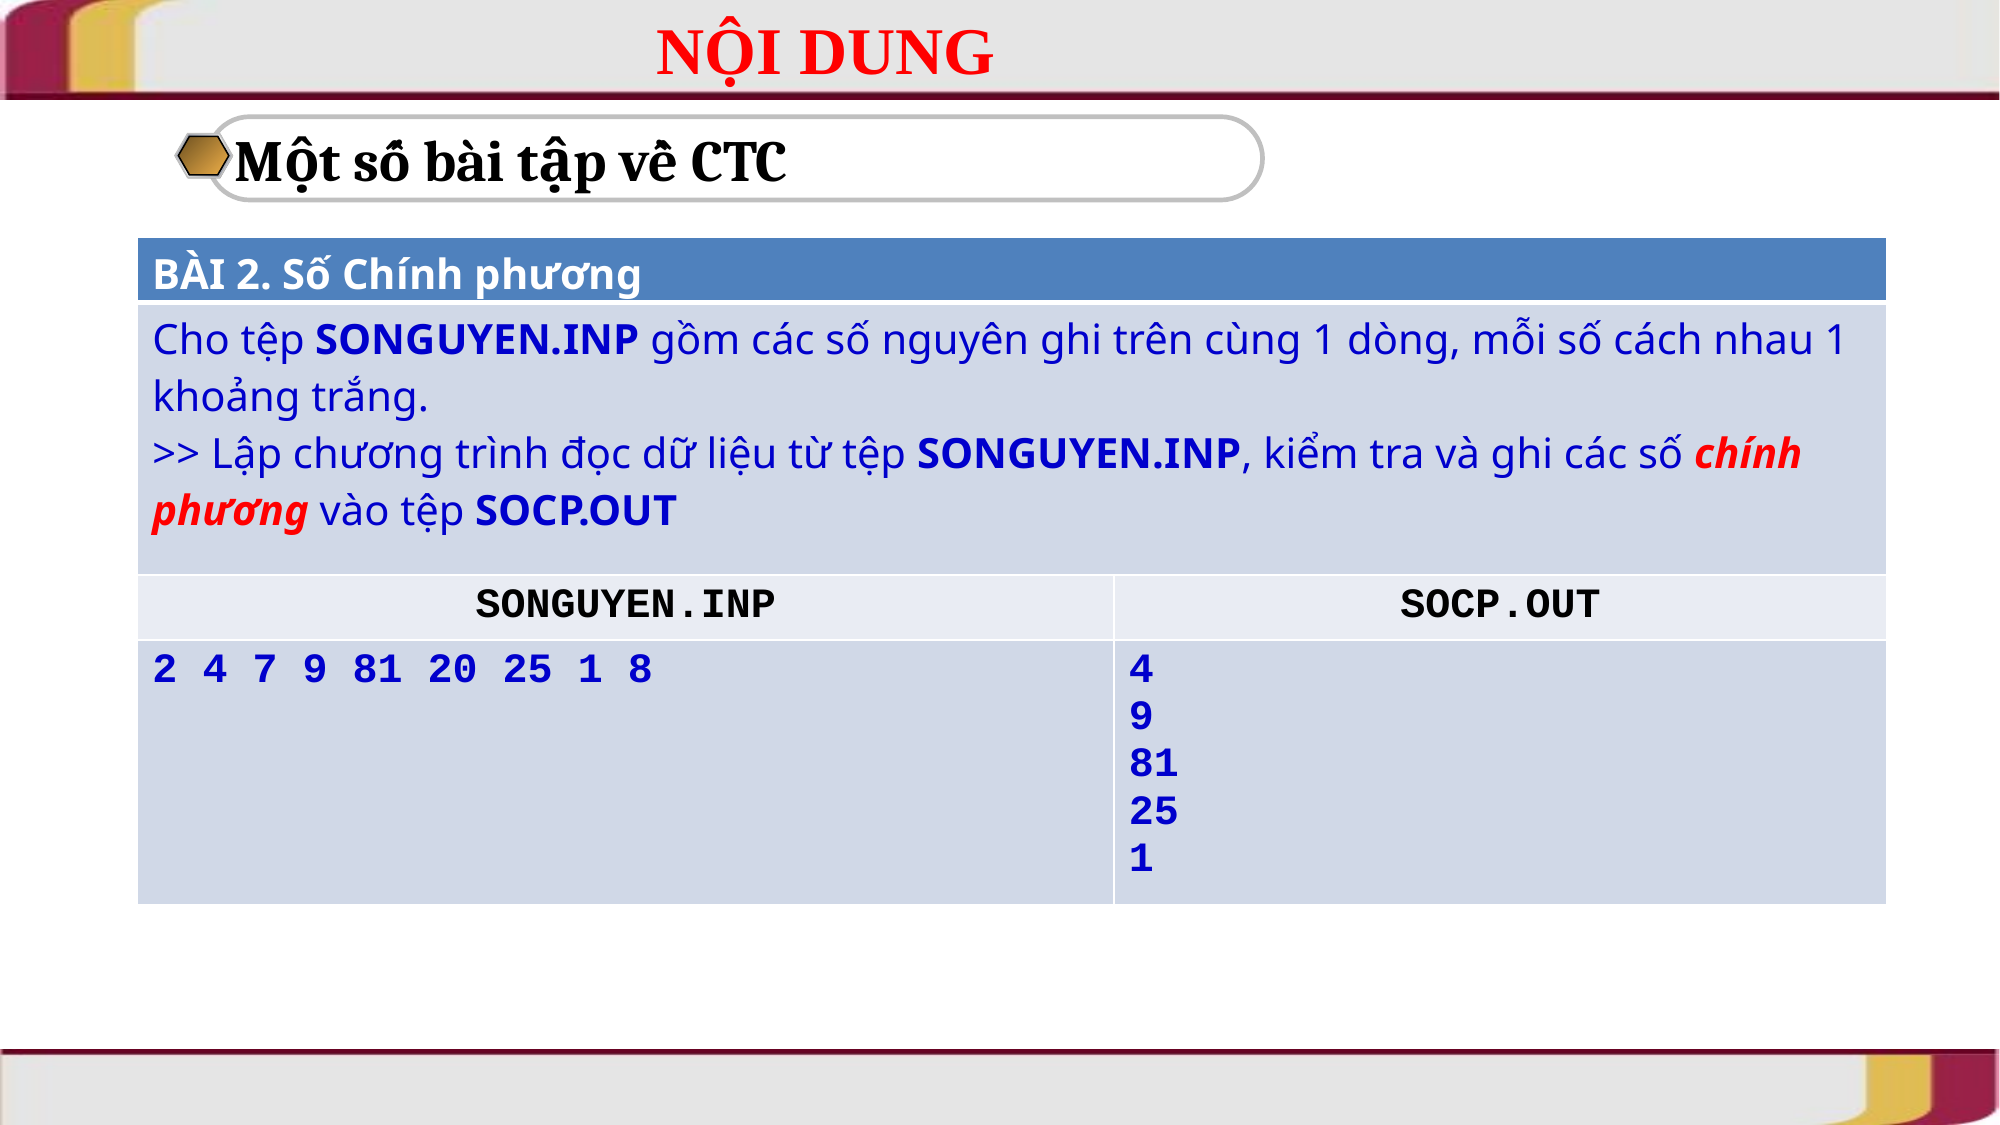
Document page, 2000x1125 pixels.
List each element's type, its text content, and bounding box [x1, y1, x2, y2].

table_cell 2 4 7 9 81 20 25 1 8 [138, 641, 1113, 904]
table_cell SONGUYEN.INP [138, 576, 1113, 639]
picture [0, 1049, 2000, 1125]
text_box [174, 116, 1263, 201]
table_cell Cho tệp SONGUYEN.INP gồm các số nguyên ghi trên cùng 1 dòng, mỗi số cách nhau 1 khoảng trắng. >> Lập chương trình đọc dữ liệu từ tệp SONGUYEN.INP, kiểm tra và ghi các số chính phương vào tệp SOCP.OUT [138, 305, 1886, 574]
table_header BÀI 2. Số Chính phương [138, 238, 1886, 300]
table_cell SOCP.OUT [1115, 576, 1886, 639]
table_cell 4 9 81 25 1 [1115, 641, 1886, 904]
picture [0, 0, 2000, 101]
text_box [83, 837, 1917, 963]
